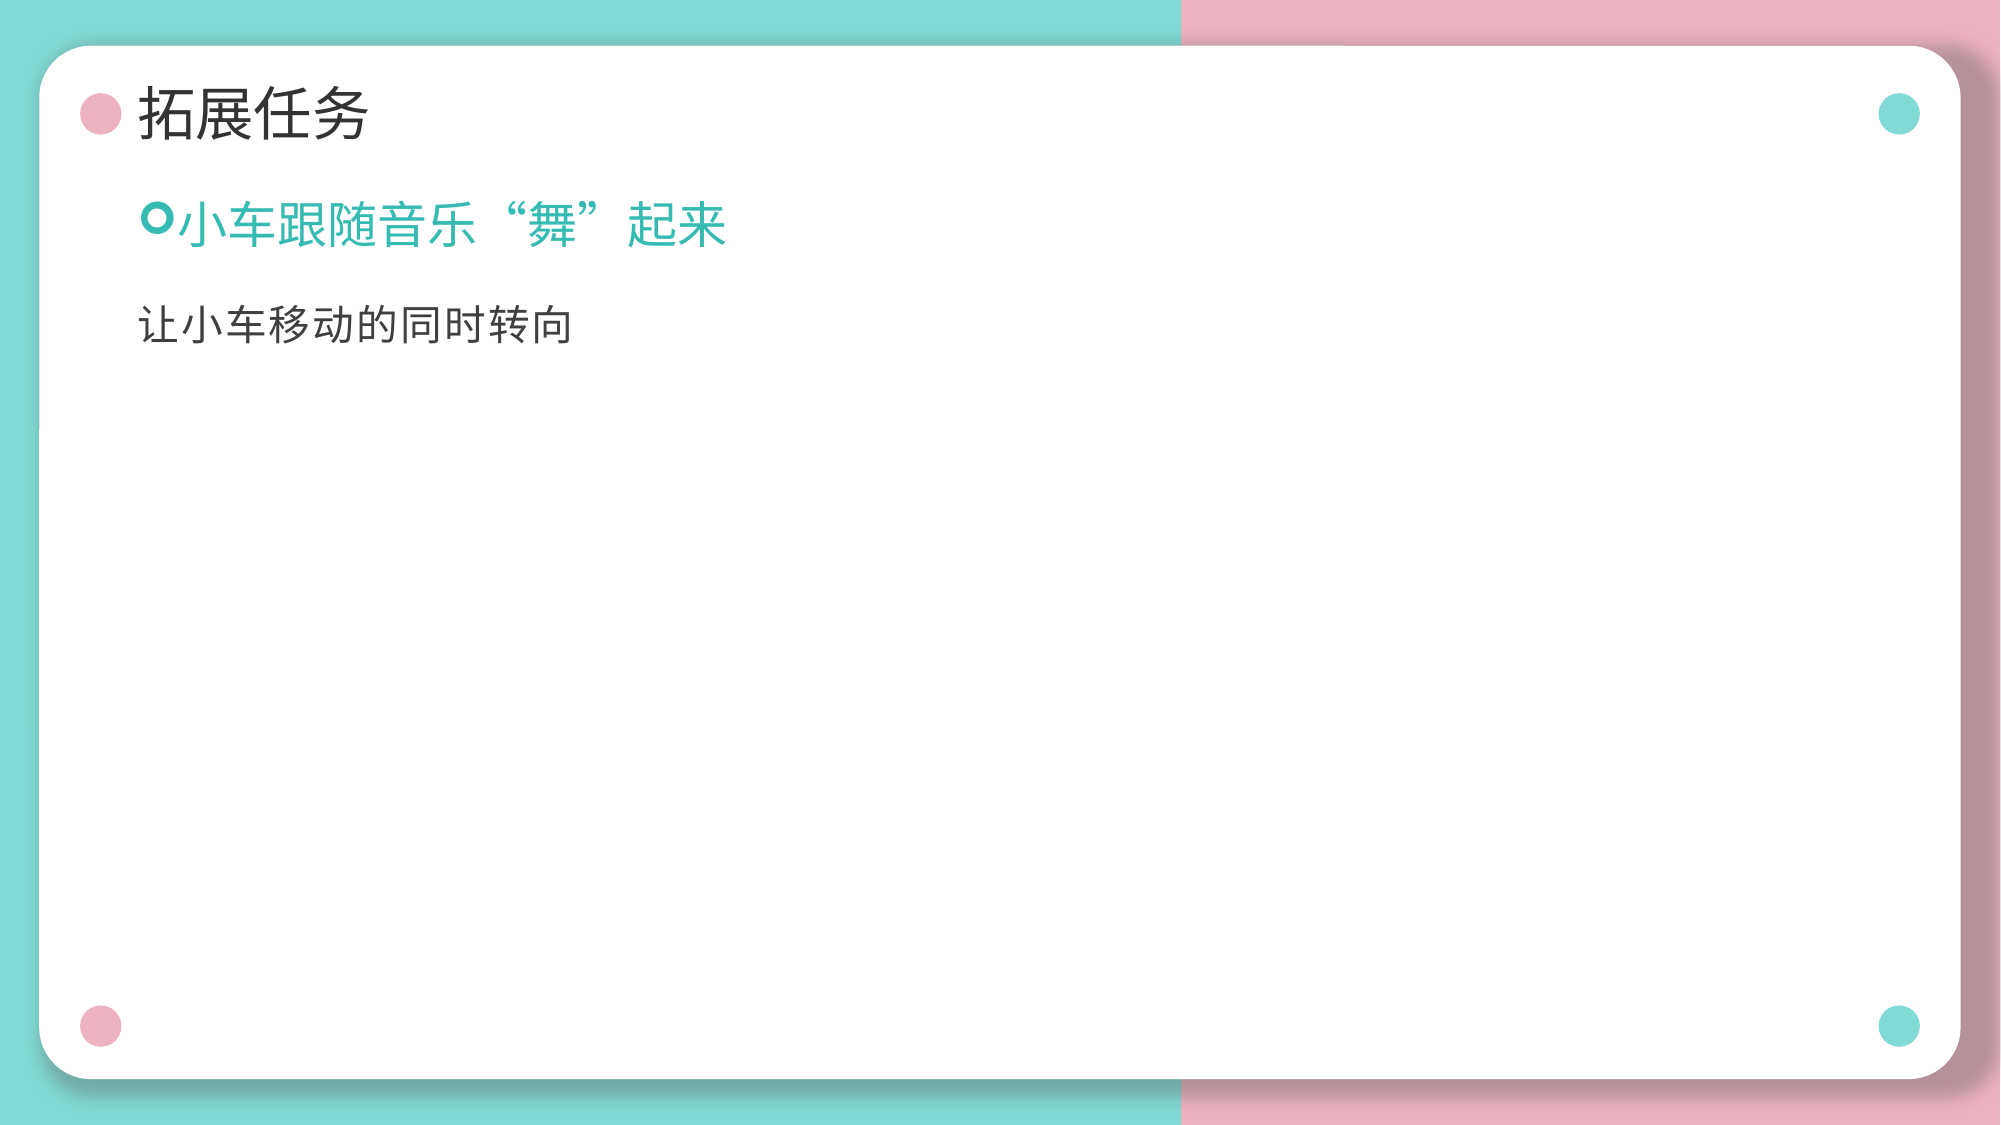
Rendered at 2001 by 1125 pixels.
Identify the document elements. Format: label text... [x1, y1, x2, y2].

title 拓展任务 [137, 77, 976, 157]
text_box 让小车移动的同时转向 [137, 291, 1892, 357]
text_box 小车跟随音乐“舞”起来 [137, 186, 1354, 262]
